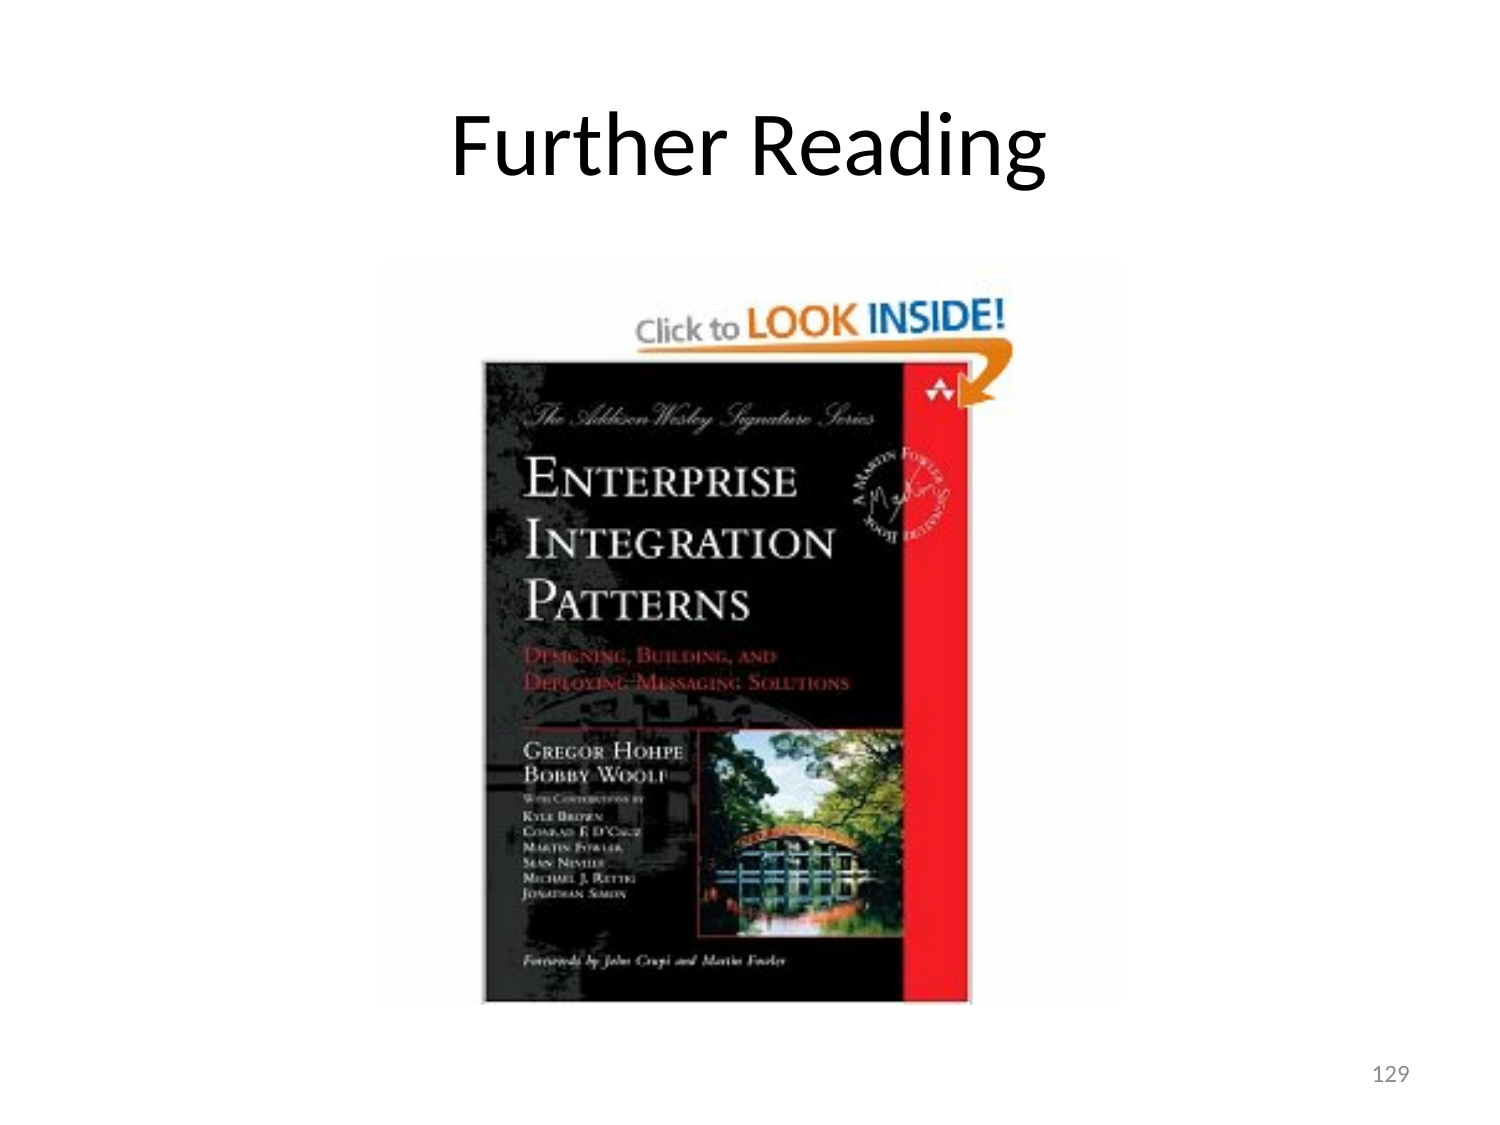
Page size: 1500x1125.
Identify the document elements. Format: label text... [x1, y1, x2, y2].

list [74, 262, 1426, 1006]
slide_number 129 [1074, 1042, 1425, 1103]
title Further Reading [75, 45, 1425, 233]
